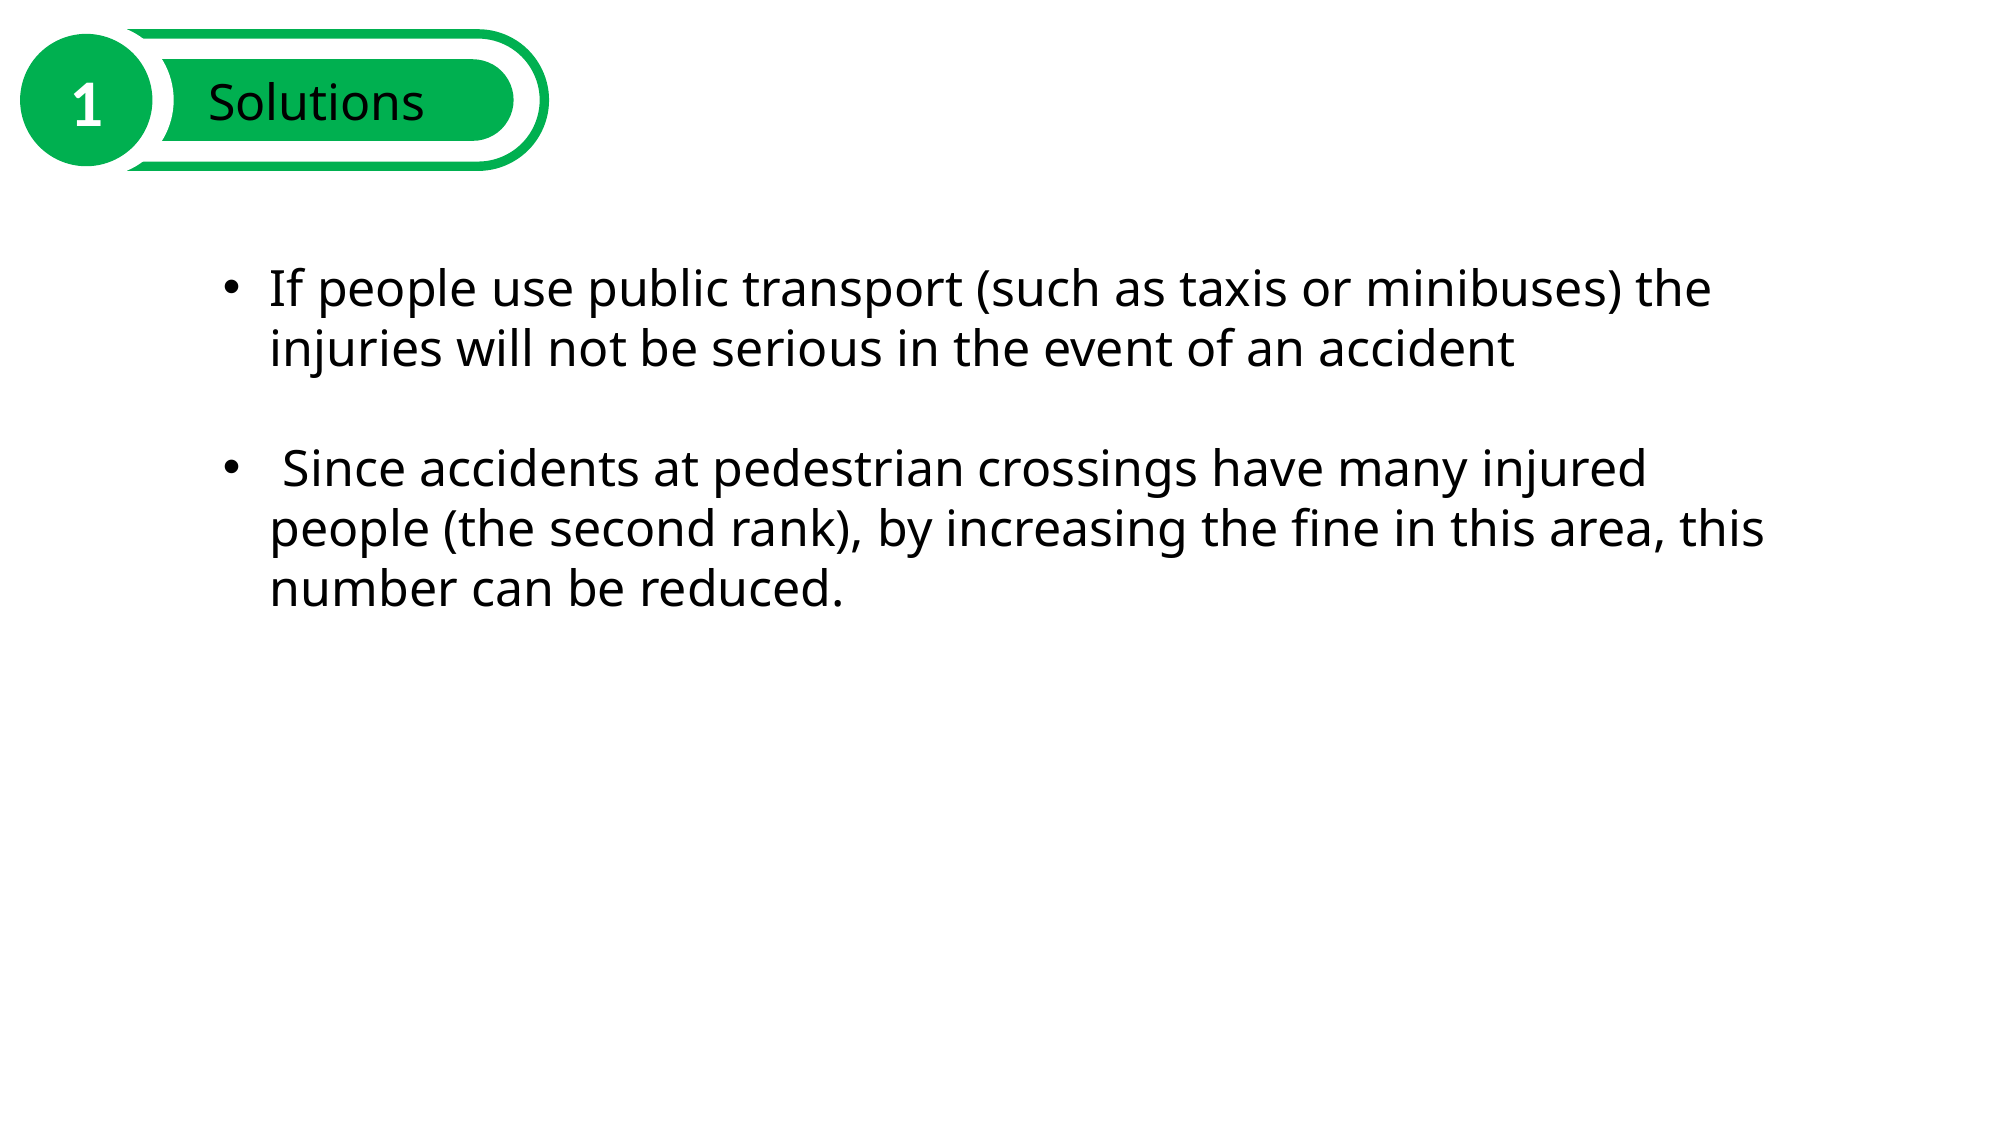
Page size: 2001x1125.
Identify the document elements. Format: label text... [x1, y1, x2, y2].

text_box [19, 23, 545, 177]
text_box If people use public transport (such as taxis or minibuses) the injuries will not be serious in the event of an accident Since accidents at pedestrian crossings have many injured people (the second rank), by increasing the fine in this area, this number can be reduced. [208, 248, 1792, 684]
